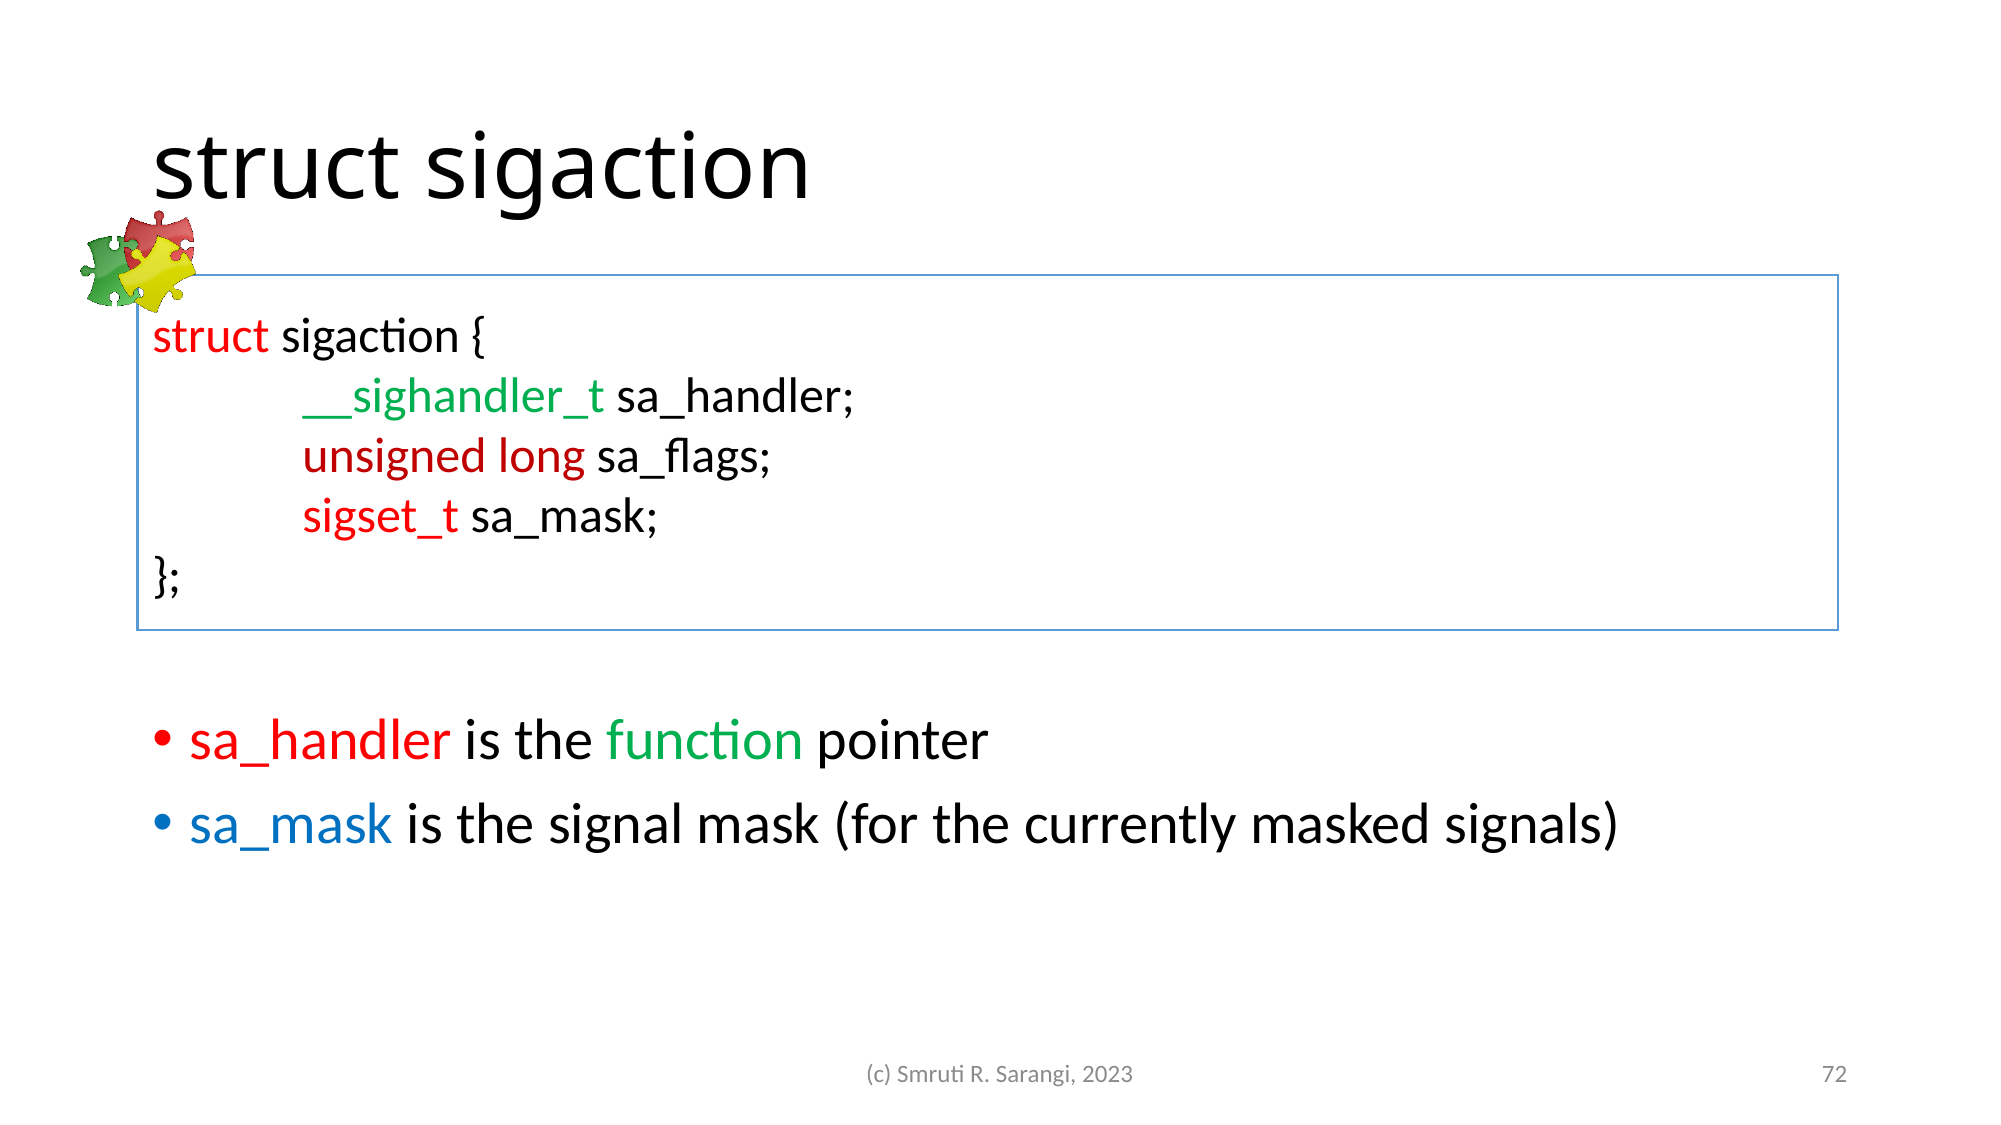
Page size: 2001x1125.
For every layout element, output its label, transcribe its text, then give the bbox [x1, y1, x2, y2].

title struct sigaction [137, 59, 1863, 278]
text_box struct sigaction { __sighandler_t sa_handler; unsigned long sa_flags; sigset_t sa_mask; }; [136, 274, 1839, 631]
footer (c) Smruti R. Sarangi, 2023 [662, 1042, 1338, 1103]
picture [79, 209, 196, 313]
list sa_handler is the function pointer sa_mask is the signal mask (for the currently masked signals) [137, 701, 1863, 1014]
slide_number 72 [1412, 1042, 1863, 1103]
